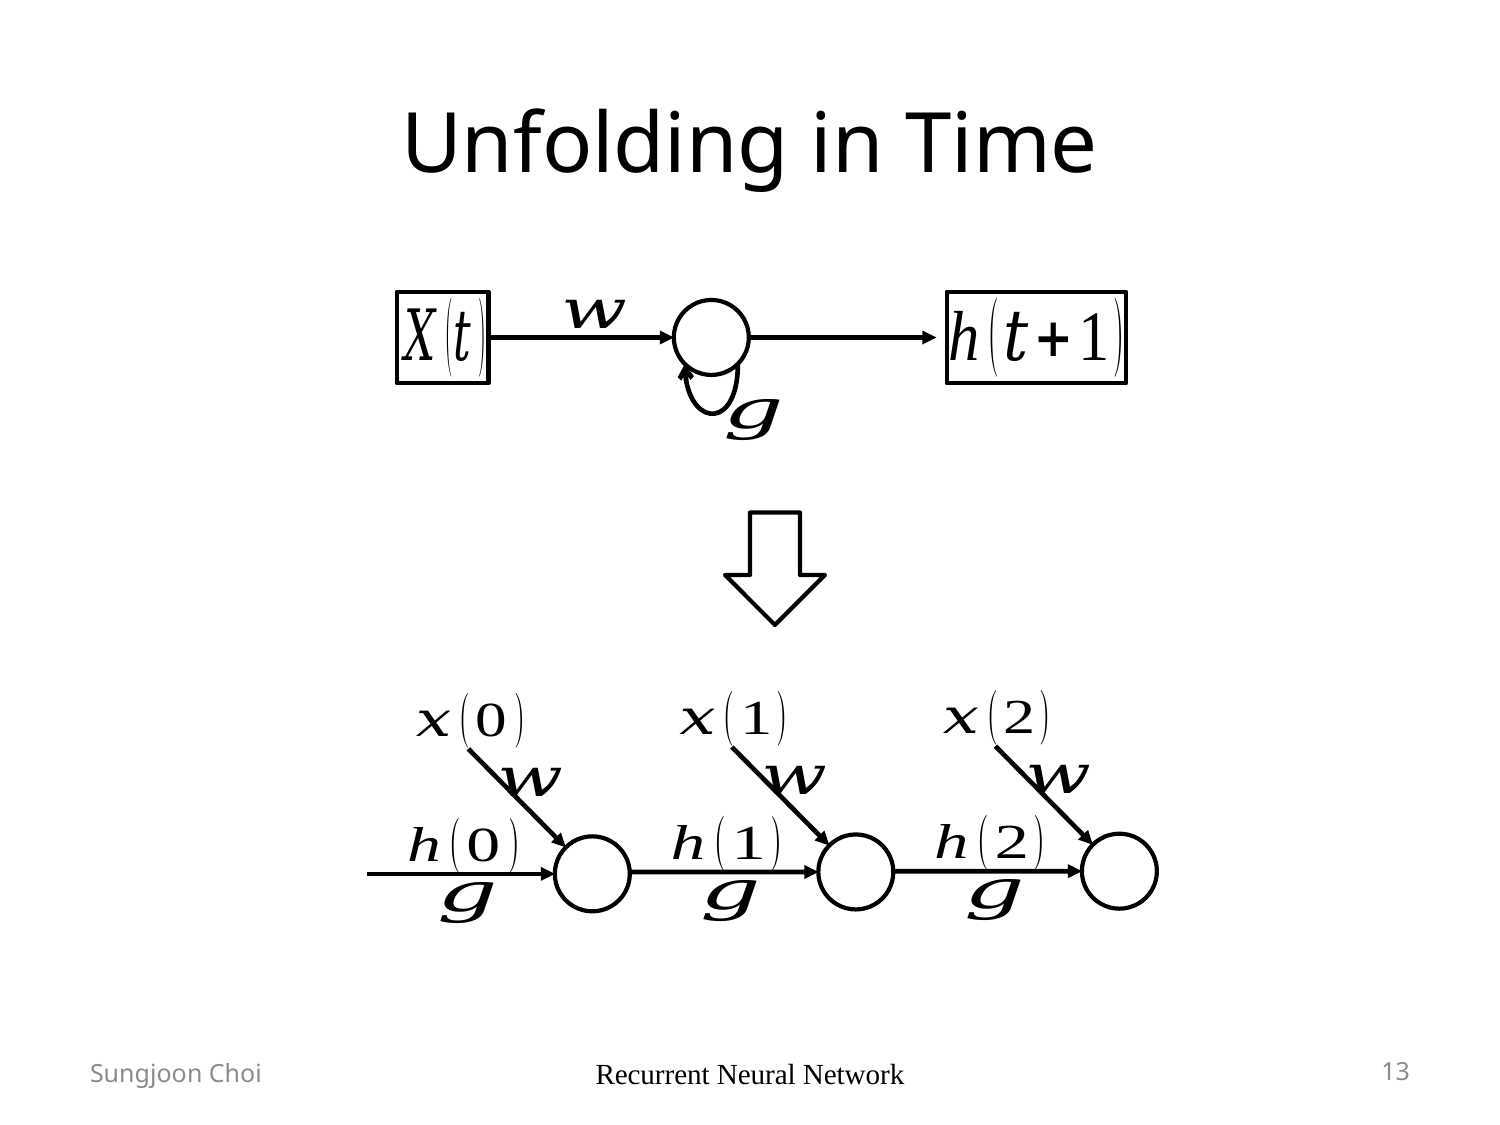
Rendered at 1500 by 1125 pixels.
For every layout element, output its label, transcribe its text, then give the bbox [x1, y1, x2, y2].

text_box [816, 832, 896, 912]
title Unfolding in Time [75, 45, 1425, 233]
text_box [995, 745, 1094, 845]
text_box [671, 297, 751, 377]
text_box [1079, 831, 1159, 911]
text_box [731, 746, 830, 846]
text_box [468, 748, 567, 848]
text_box [552, 834, 632, 914]
text_box [723, 510, 827, 628]
footer Recurrent Neural Network [512, 1042, 988, 1103]
slide_number 13 [1074, 1042, 1425, 1103]
slide_number Sungjoon Choi [75, 1042, 425, 1103]
